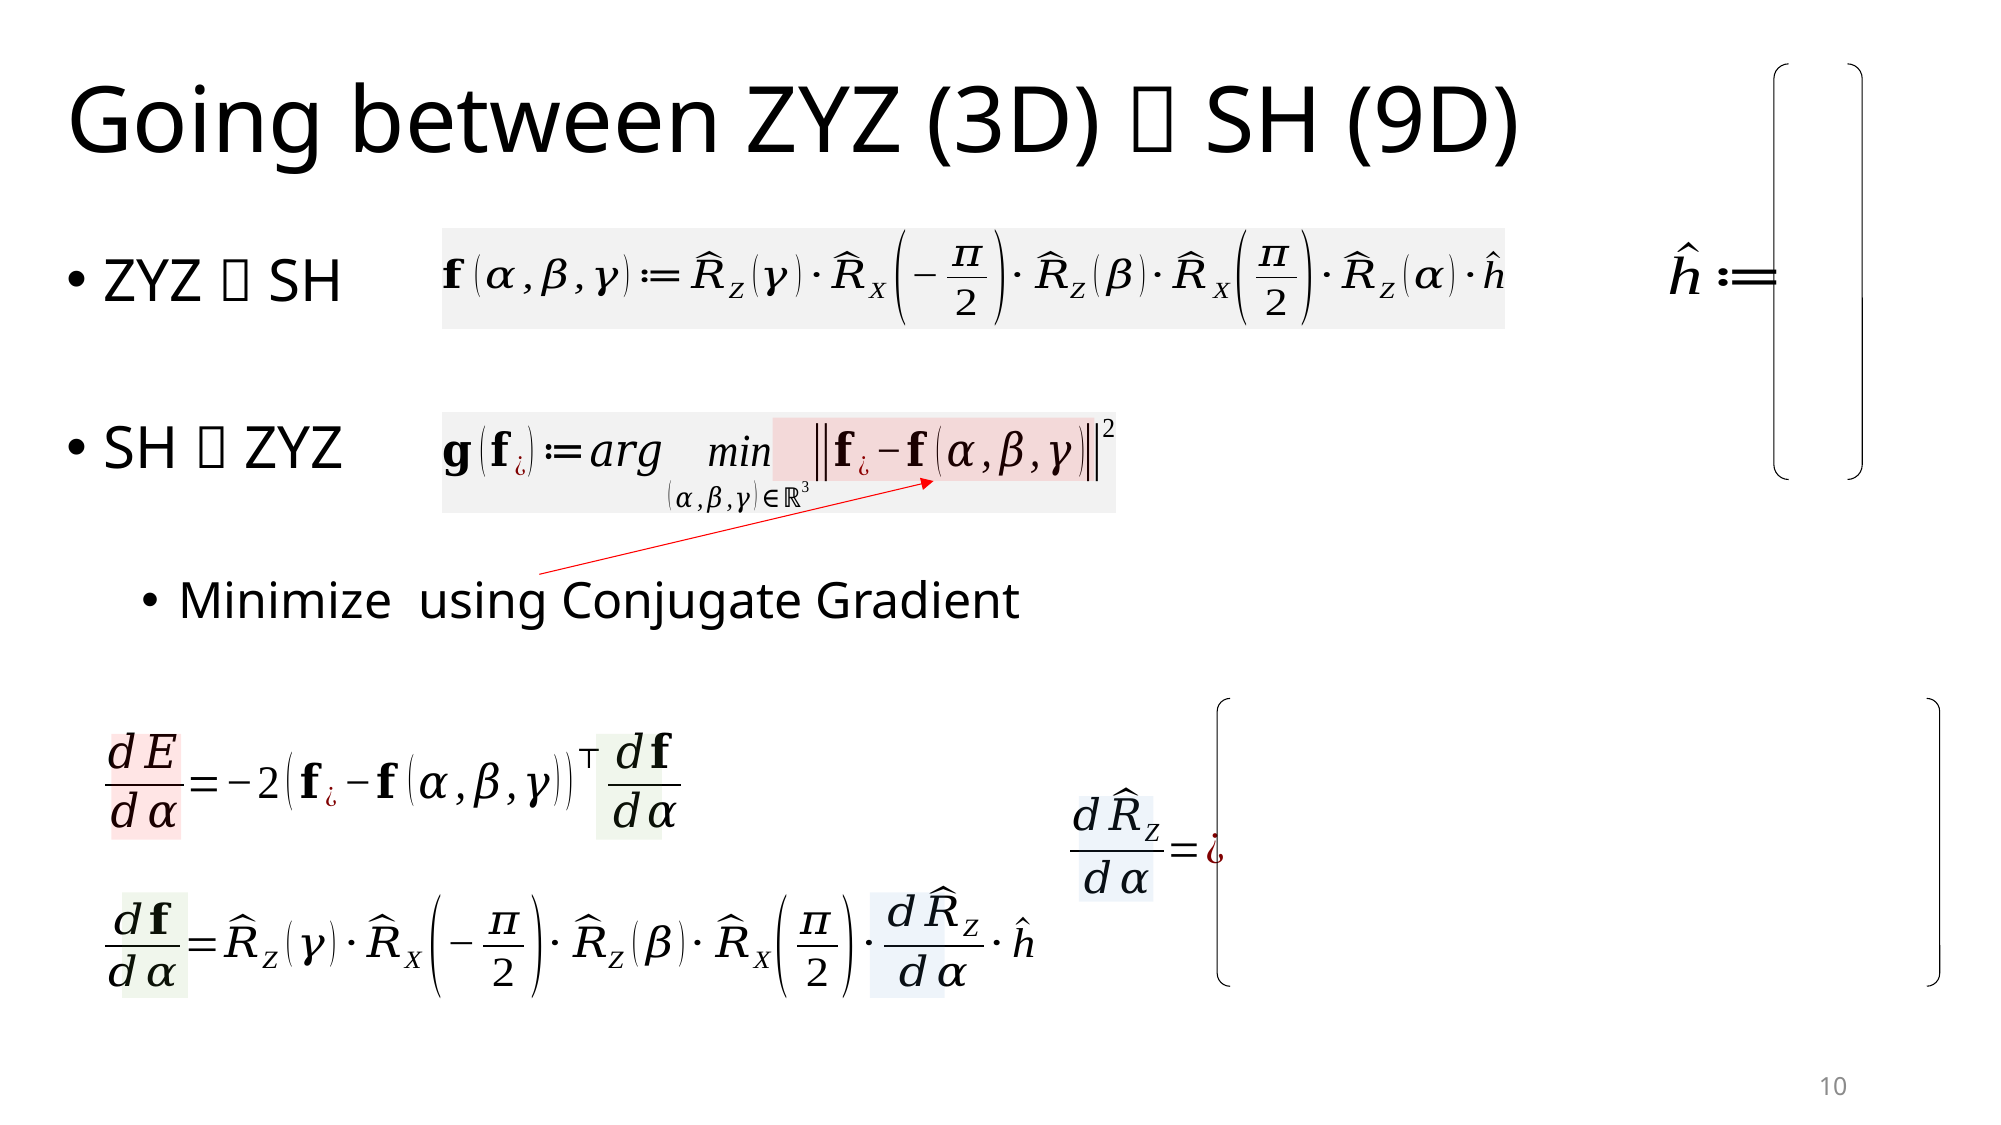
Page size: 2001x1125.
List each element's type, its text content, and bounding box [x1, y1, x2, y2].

text_box [869, 891, 946, 999]
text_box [1205, 698, 1957, 988]
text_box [1667, 54, 1863, 489]
text_box [1078, 795, 1154, 903]
text_box [595, 733, 663, 841]
text_box [121, 891, 189, 999]
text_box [539, 481, 934, 575]
slide_number 10 [1720, 1057, 1863, 1118]
title Going between ZYZ (3D)  SH (9D) [51, 14, 1949, 232]
text_box [110, 733, 182, 841]
text_box [772, 417, 1095, 482]
